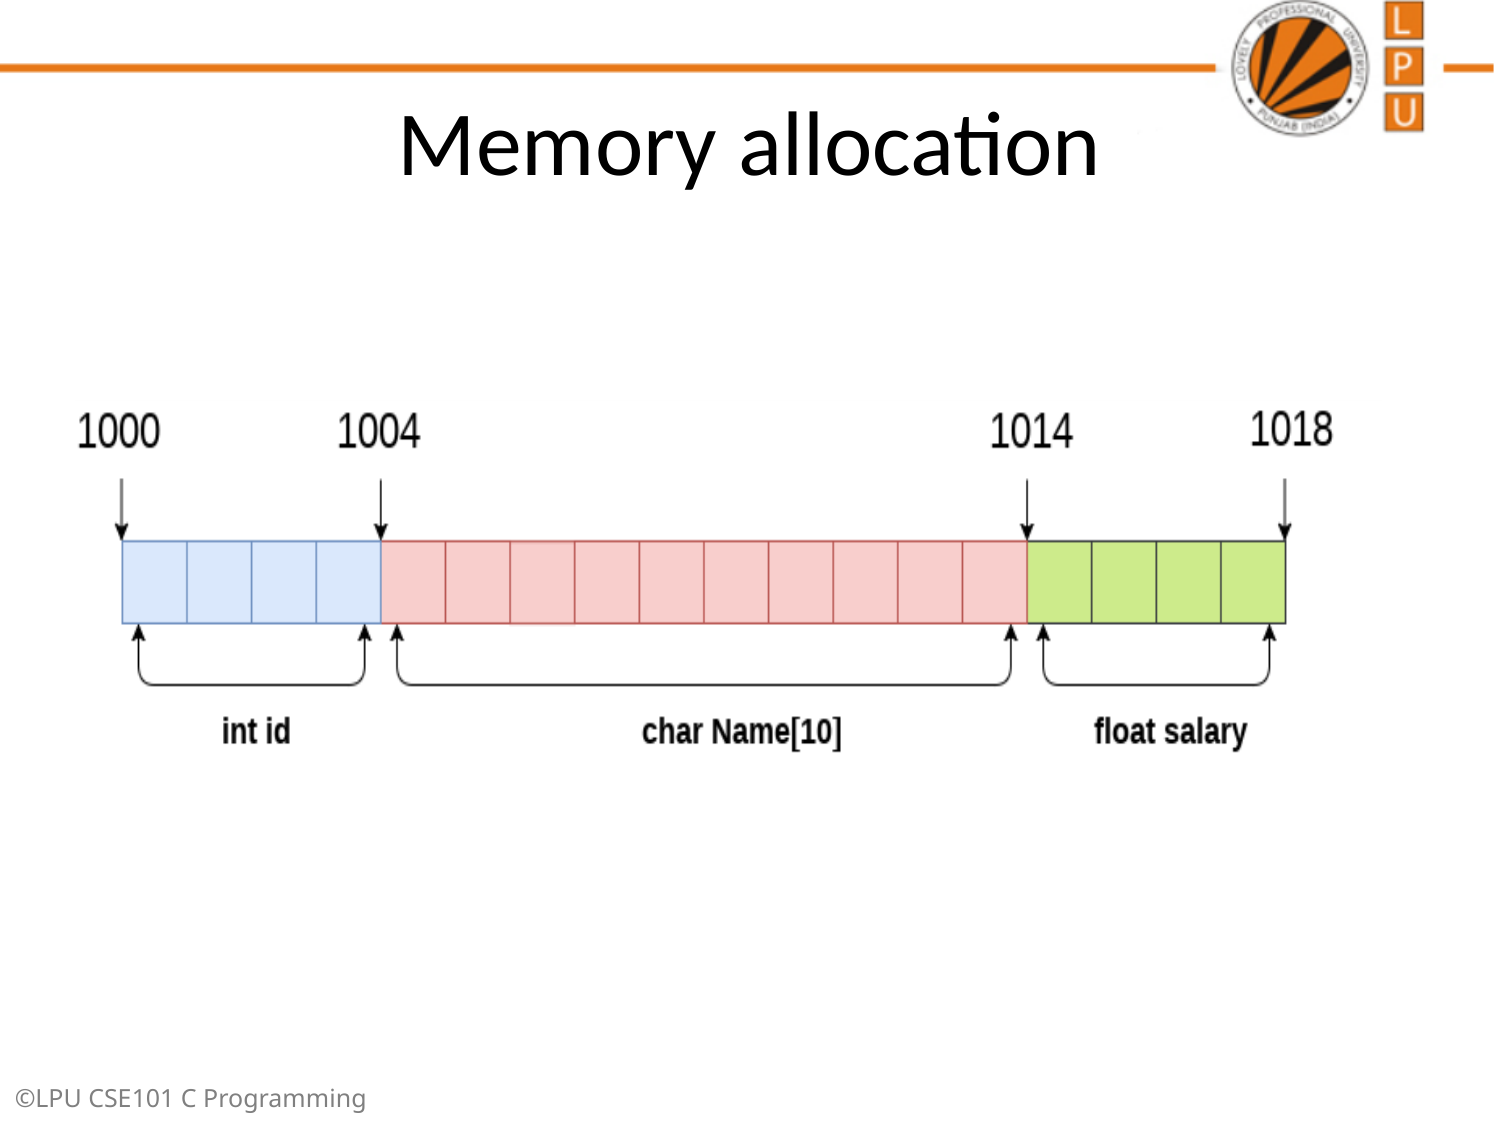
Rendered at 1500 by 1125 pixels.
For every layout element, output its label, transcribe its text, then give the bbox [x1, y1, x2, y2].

title Memory allocation [75, 45, 1425, 233]
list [74, 399, 1383, 779]
picture [0, 0, 1497, 155]
